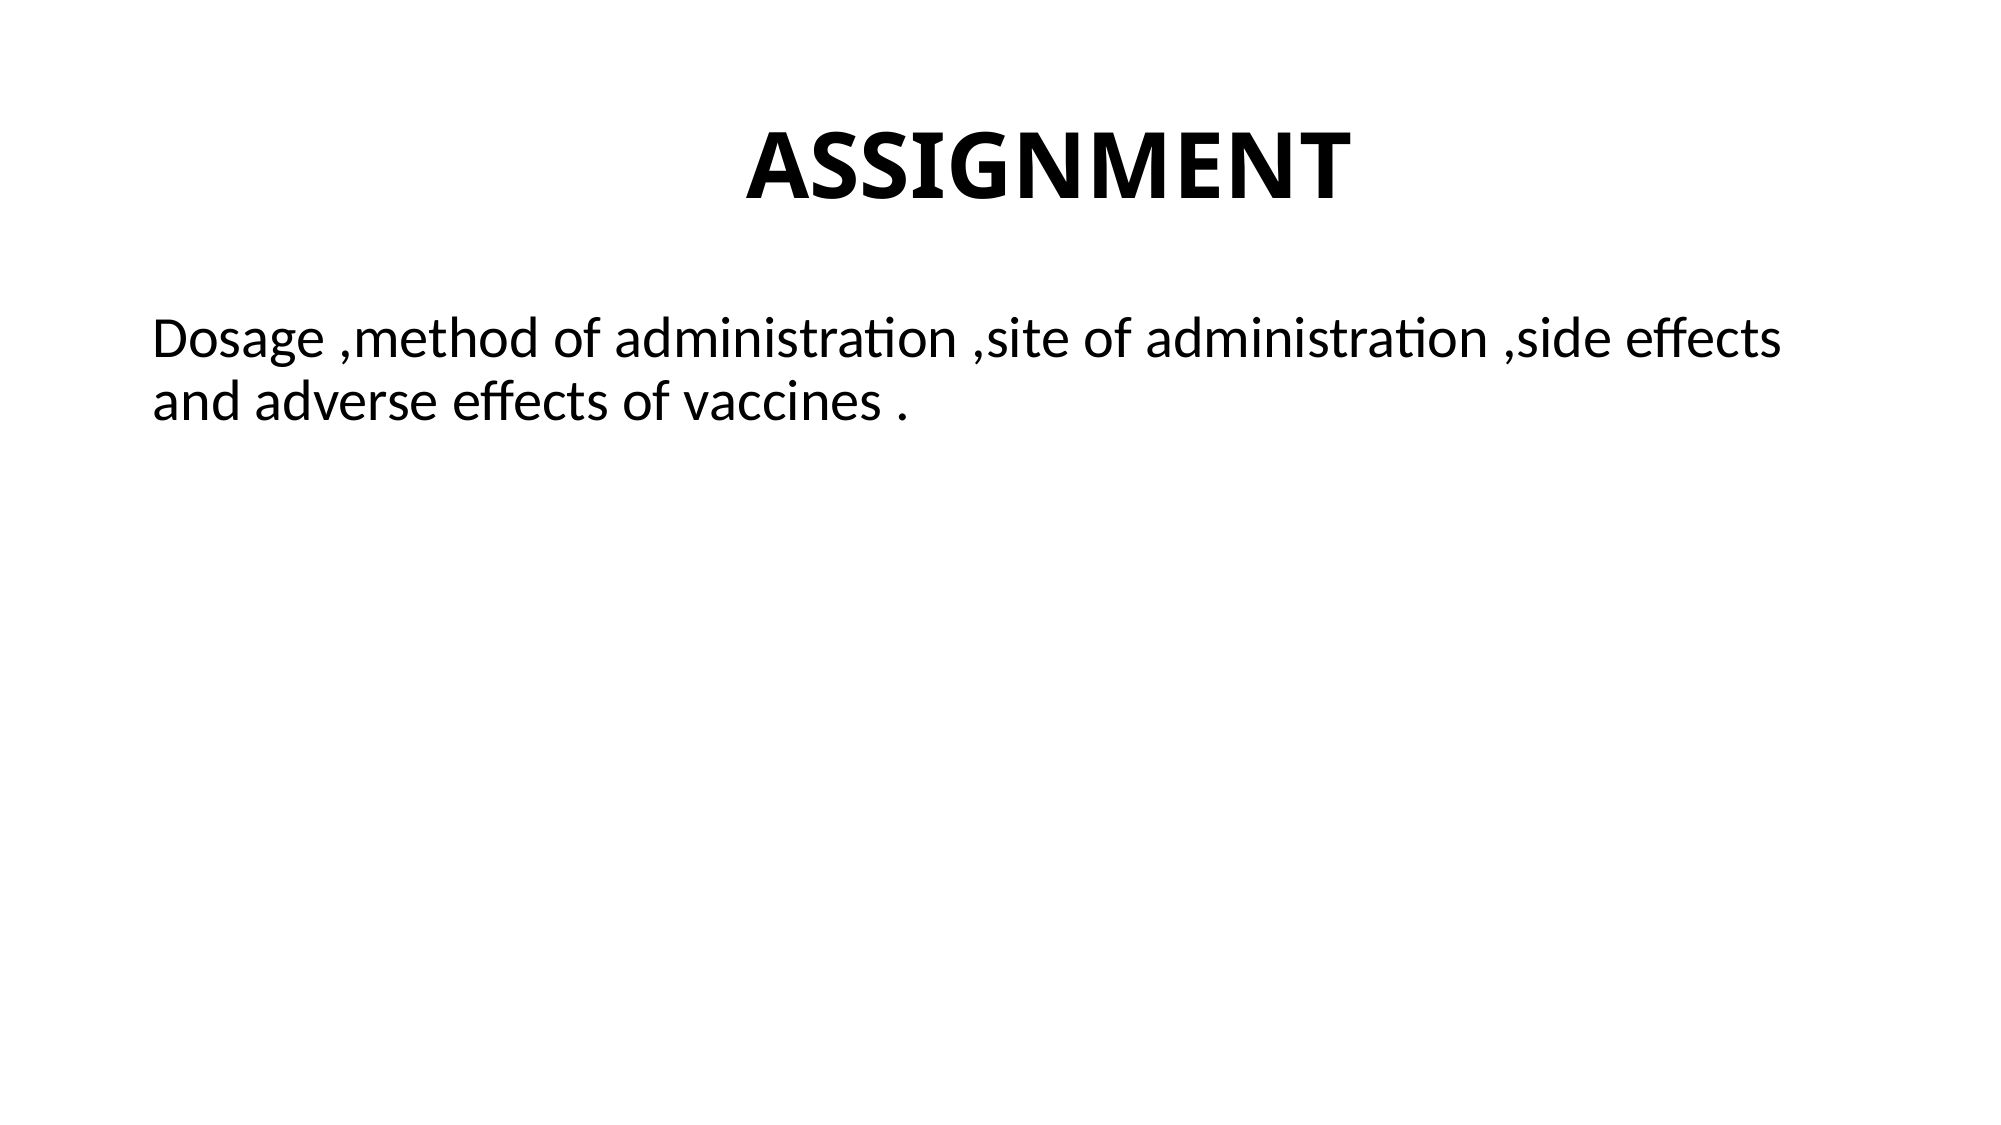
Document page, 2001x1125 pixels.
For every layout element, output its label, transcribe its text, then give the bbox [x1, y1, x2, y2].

title ASSIGNMENT [137, 59, 1863, 278]
list Dosage ,method of administration ,site of administration ,side effects and adverse effects of vaccines . [137, 299, 1863, 1014]
